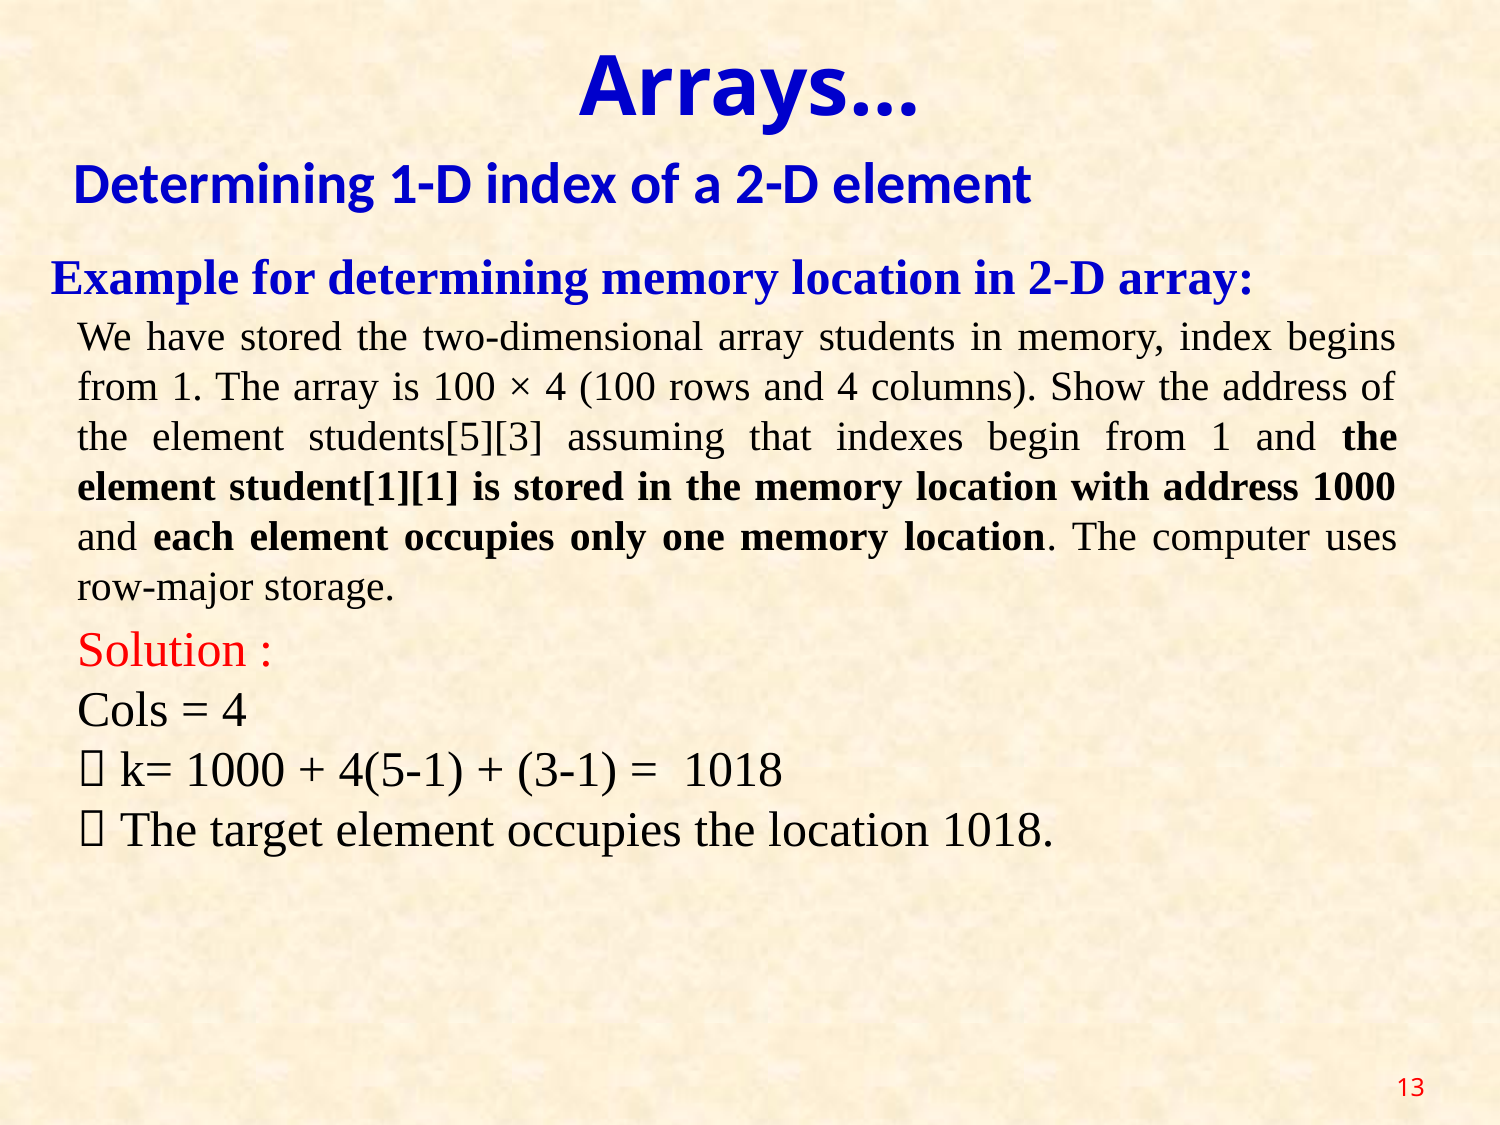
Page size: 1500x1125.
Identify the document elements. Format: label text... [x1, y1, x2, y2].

picture [0, 0, 1500, 1125]
slide_number 13 [1299, 1052, 1425, 1113]
text_box We have stored the two-dimensional array students in memory, index begins from 1. The array is 100 × 4 (100 rows and 4 columns). Show the address of the element students[5][3] assuming that indexes begin from 1 and the element student[1][1] is stored in the memory location with address 1000 and each element occupies only one memory location. The computer uses row-major storage. [62, 301, 1413, 608]
text_box Determining 1-D index of a 2-D element [59, 137, 1049, 223]
text_box Arrays… [74, 24, 1425, 130]
text_box Example for determining memory location in 2-D array: [35, 237, 1271, 313]
text_box Solution : Cols = 4  k= 1000 + 4(5-1) + (3-1) = 1018  The target element occupies the location 1018. [62, 608, 1413, 864]
